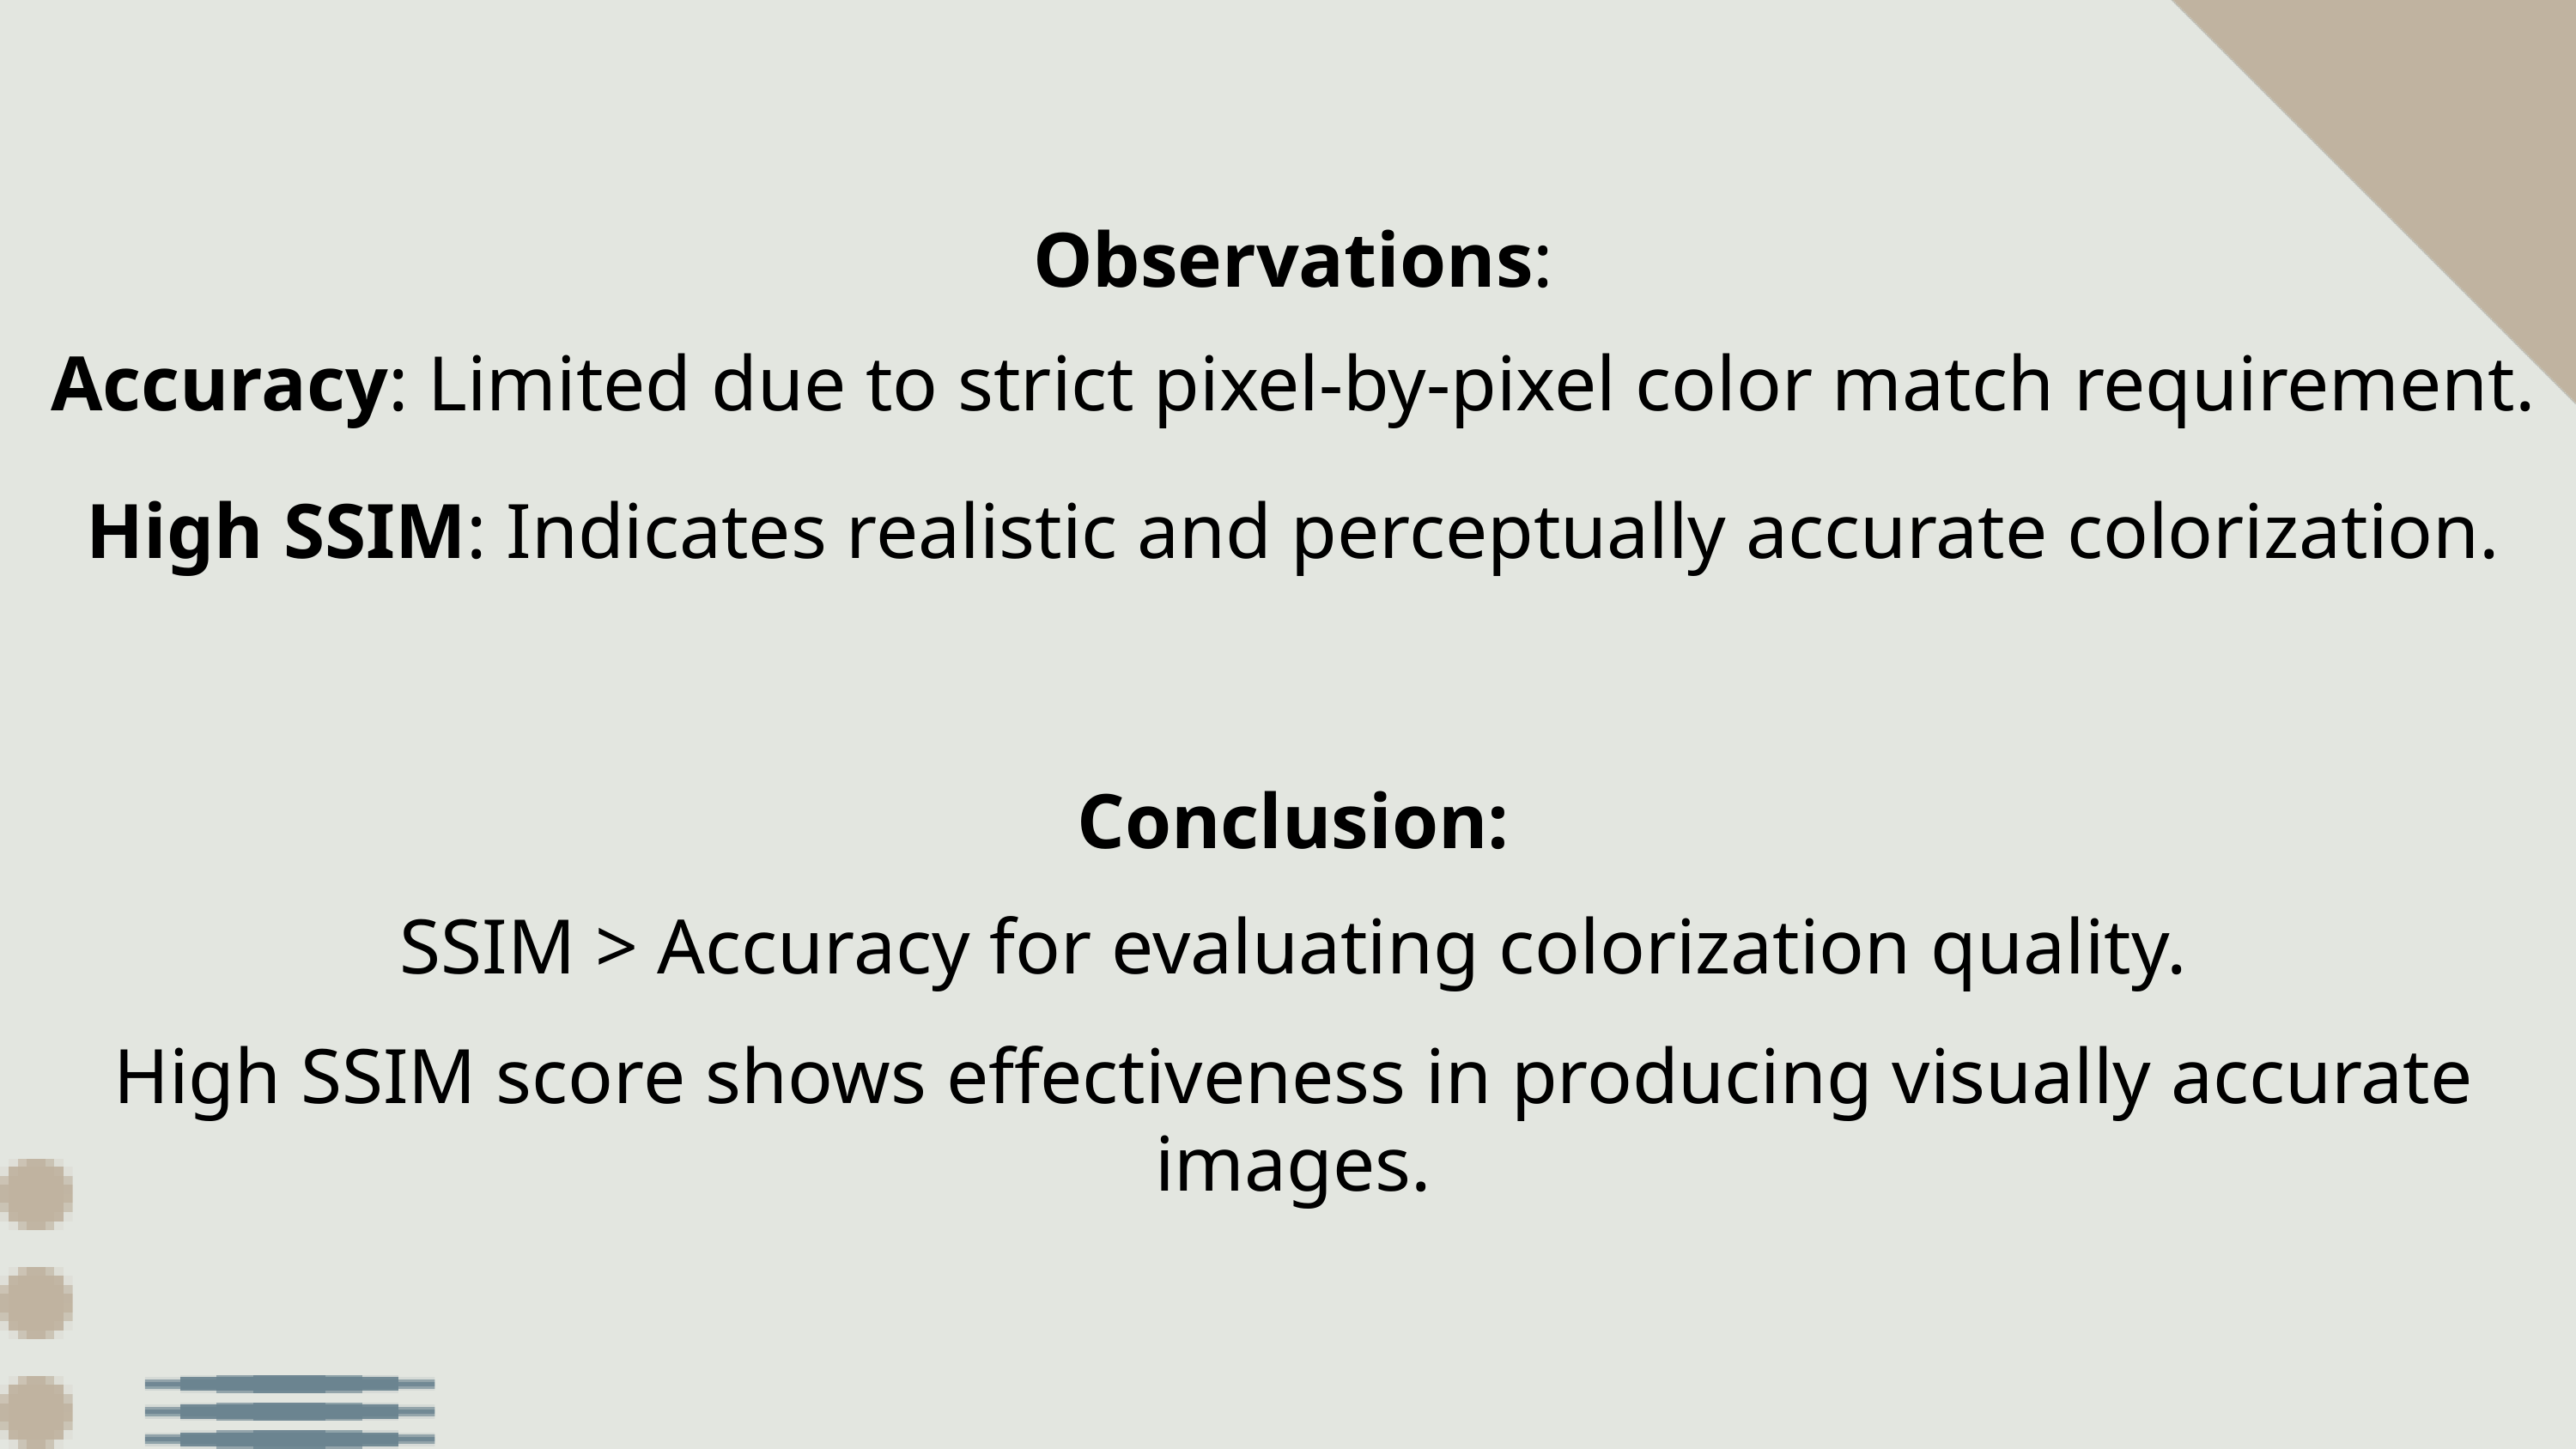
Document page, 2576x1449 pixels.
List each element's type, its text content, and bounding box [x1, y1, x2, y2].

text_box Observations: Accuracy: Limited due to strict pixel-by-pixel color match requirement. High SSIM: Indicates realistic and perceptually accurate colorization. Conclusion: SSIM > Accuracy for evaluating colorization quality. High SSIM score shows effectiveness in producing visually accurate images. [5, 197, 2576, 1207]
text_box [0, 1159, 73, 1449]
text_box [144, 1375, 435, 1449]
text_box [2021, 0, 2576, 197]
